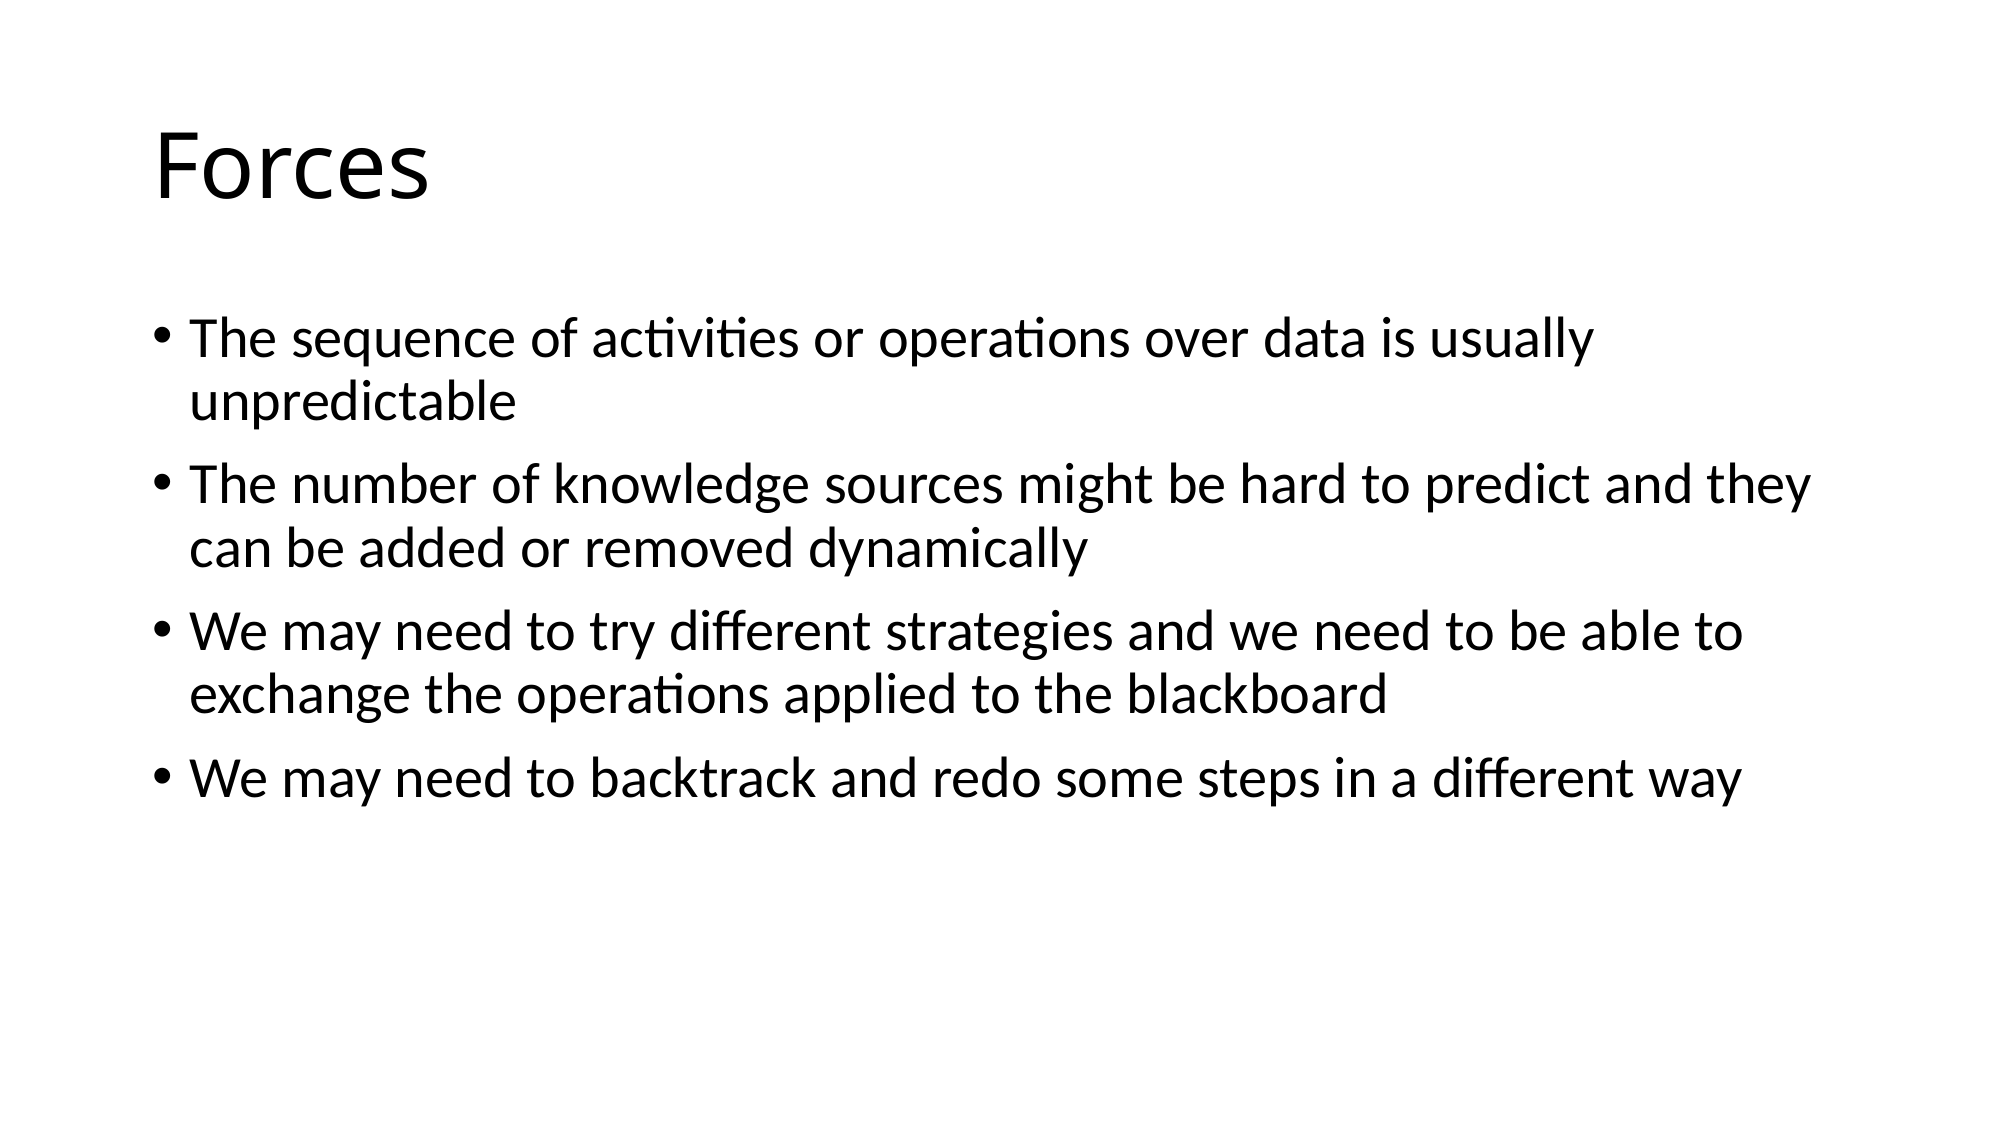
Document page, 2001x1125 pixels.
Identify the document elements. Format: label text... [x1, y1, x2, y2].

list The sequence of activities or operations over data is usually unpredictable The number of knowledge sources might be hard to predict and they can be added or removed dynamically We may need to try different strategies and we need to be able to exchange the operations applied to the blackboard We may need to backtrack and redo some steps in a different way [137, 299, 1863, 1014]
title Forces [137, 59, 1863, 278]
